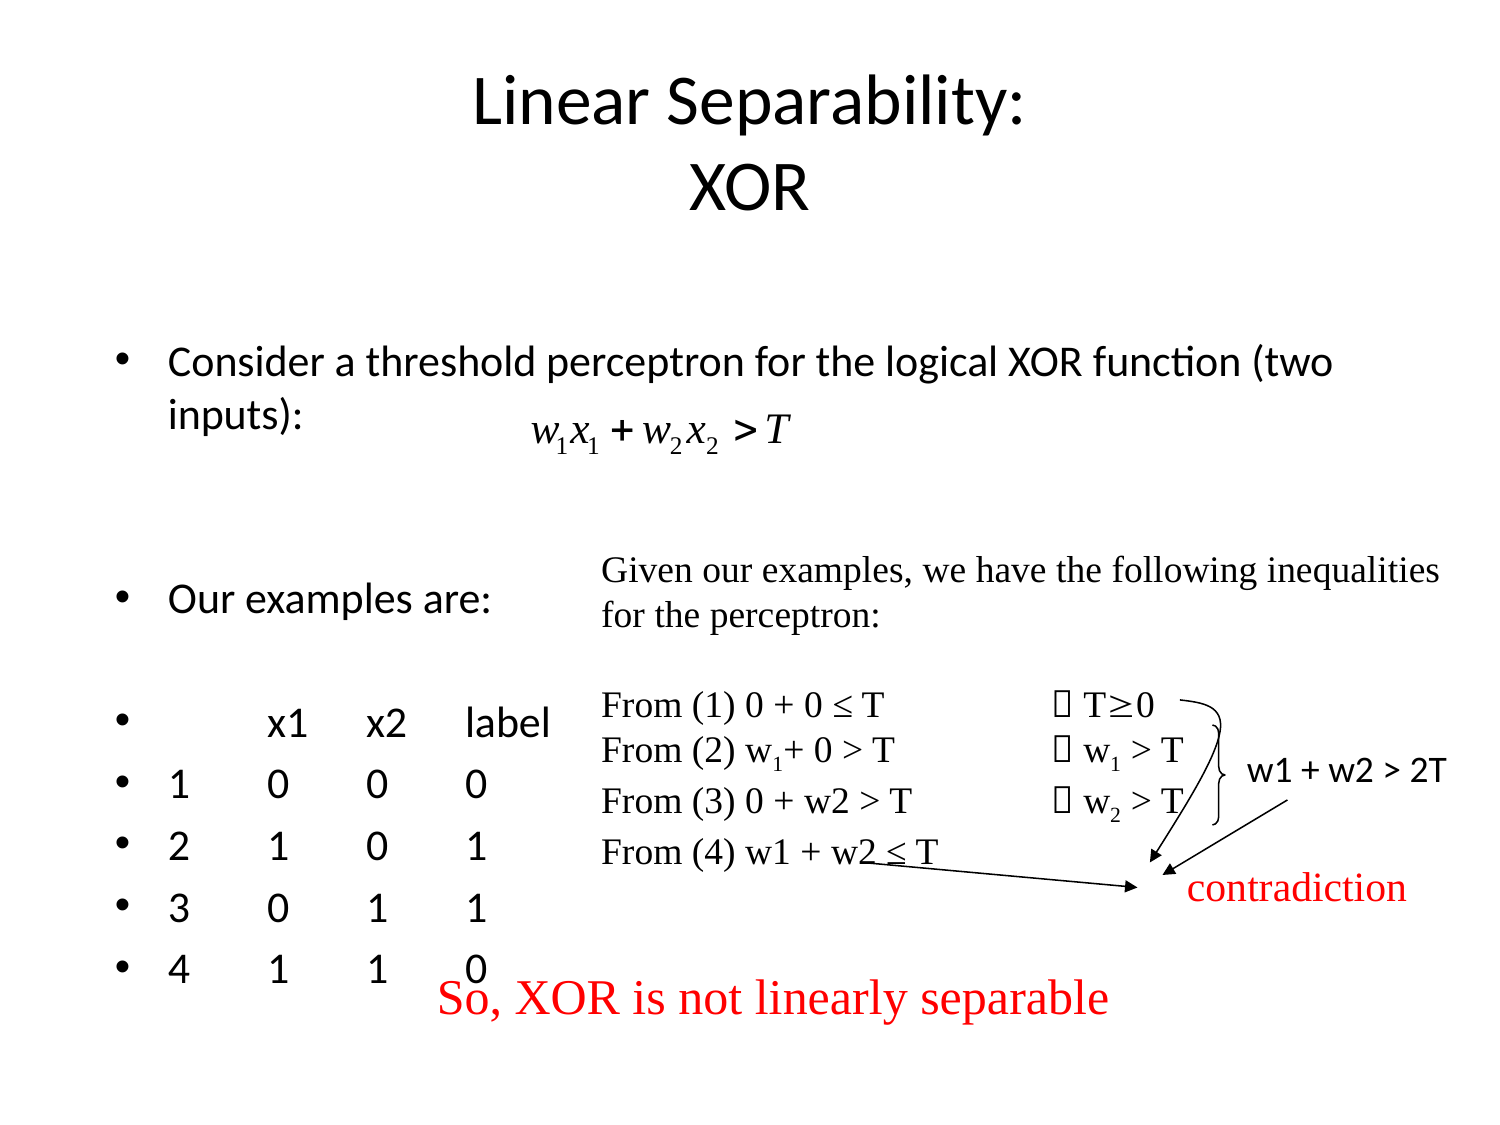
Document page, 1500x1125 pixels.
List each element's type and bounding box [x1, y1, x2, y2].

list [99, 324, 1438, 1000]
title [75, 45, 1425, 233]
text_box [523, 399, 802, 462]
text_box [422, 537, 1478, 1060]
